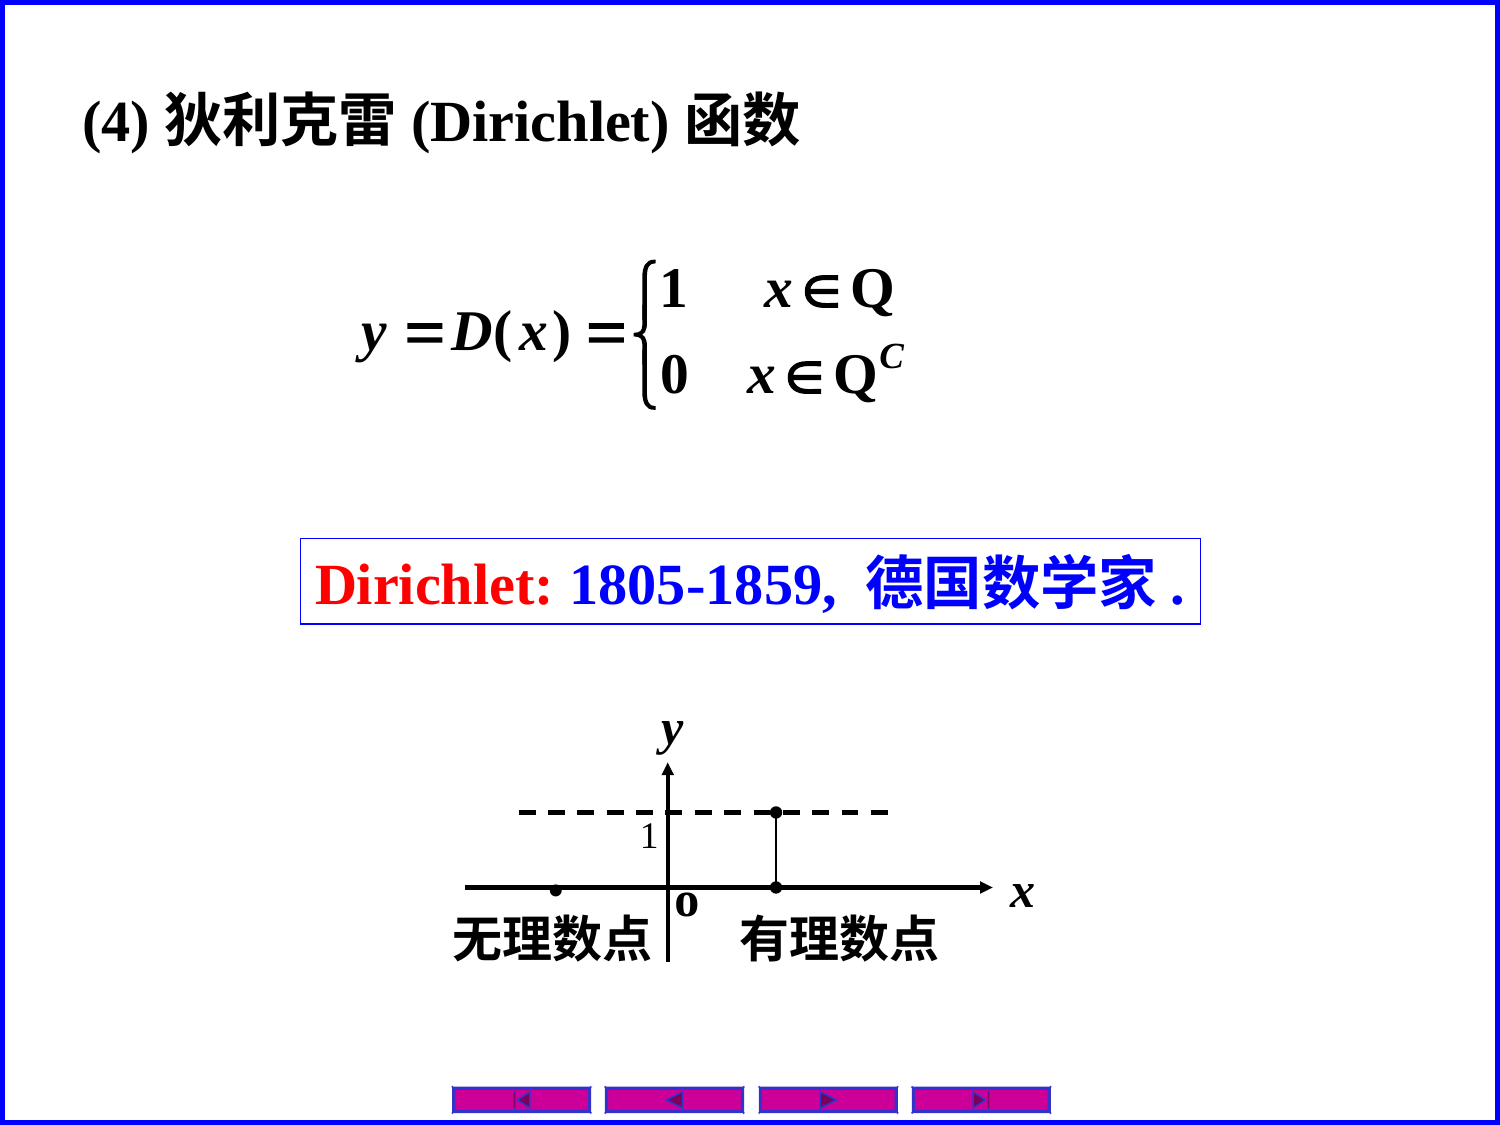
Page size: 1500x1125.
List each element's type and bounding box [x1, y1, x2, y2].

text_box [437, 687, 1050, 976]
text_box [0, 0, 1500, 1125]
